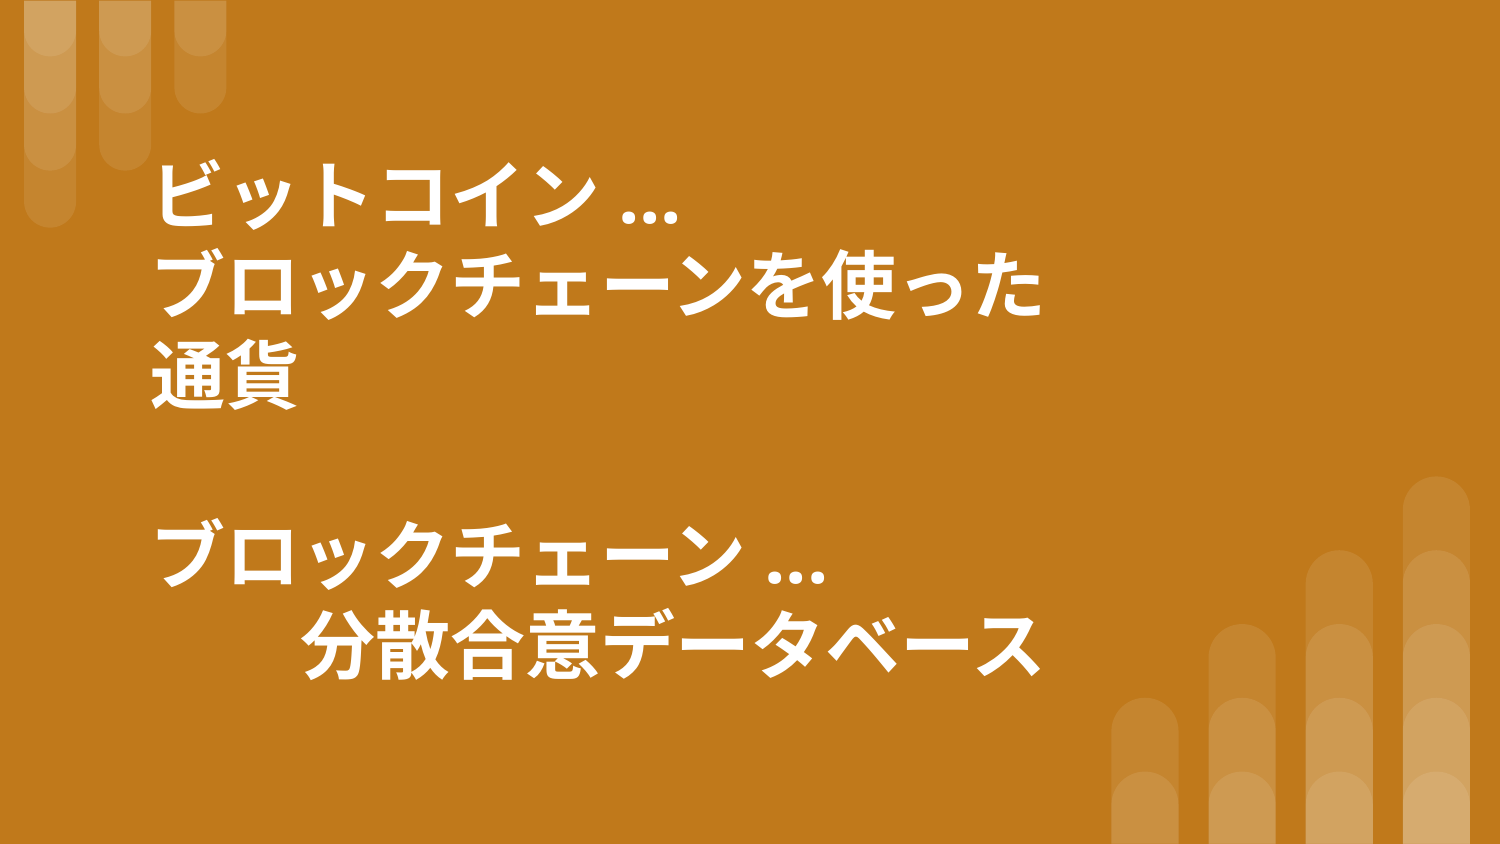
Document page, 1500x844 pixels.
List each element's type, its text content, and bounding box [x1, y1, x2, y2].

title ビットコイン... ブロックチェーンを使った通貨 ブロックチェーン... 分散合意データベース [135, 264, 1097, 572]
